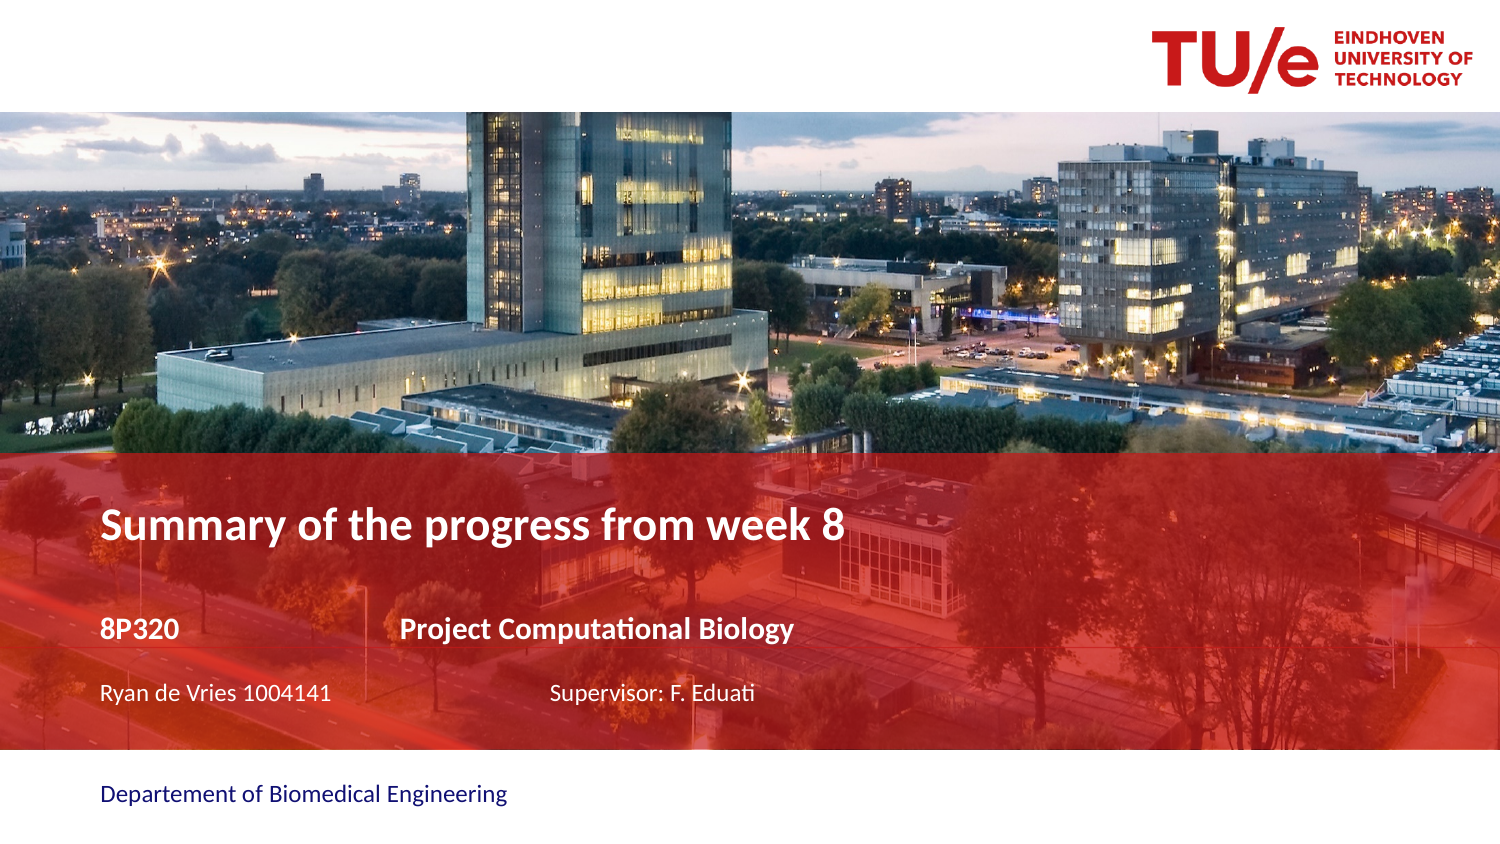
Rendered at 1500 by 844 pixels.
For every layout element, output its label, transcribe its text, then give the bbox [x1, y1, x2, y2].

list Departement of Biomedical Engineering [100, 777, 1401, 818]
picture [0, 112, 1500, 750]
picture [1135, 10, 1500, 110]
